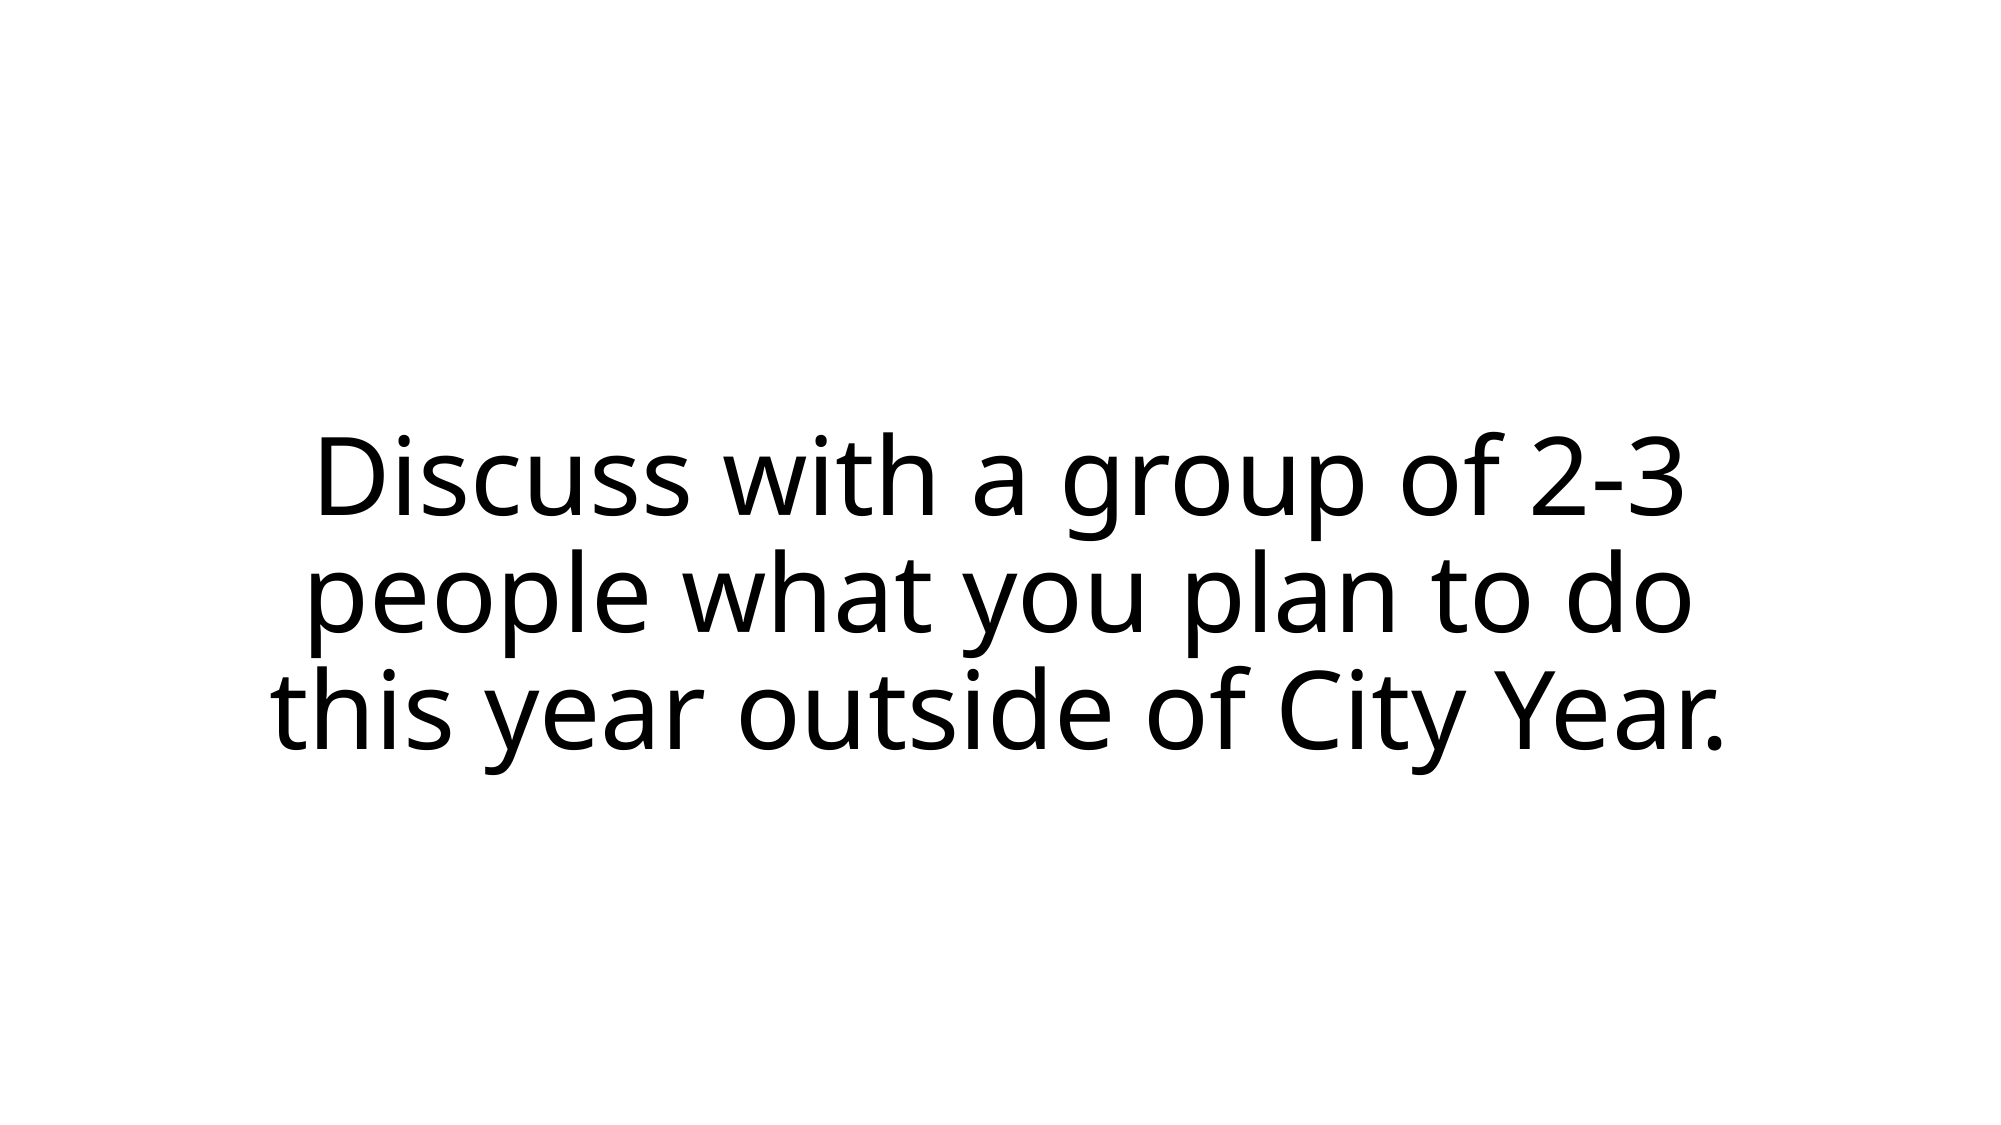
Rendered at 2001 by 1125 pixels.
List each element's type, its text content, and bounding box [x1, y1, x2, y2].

title Discuss with a group of 2-3 people what you plan to do this year outside of City Year. [249, 348, 1750, 781]
